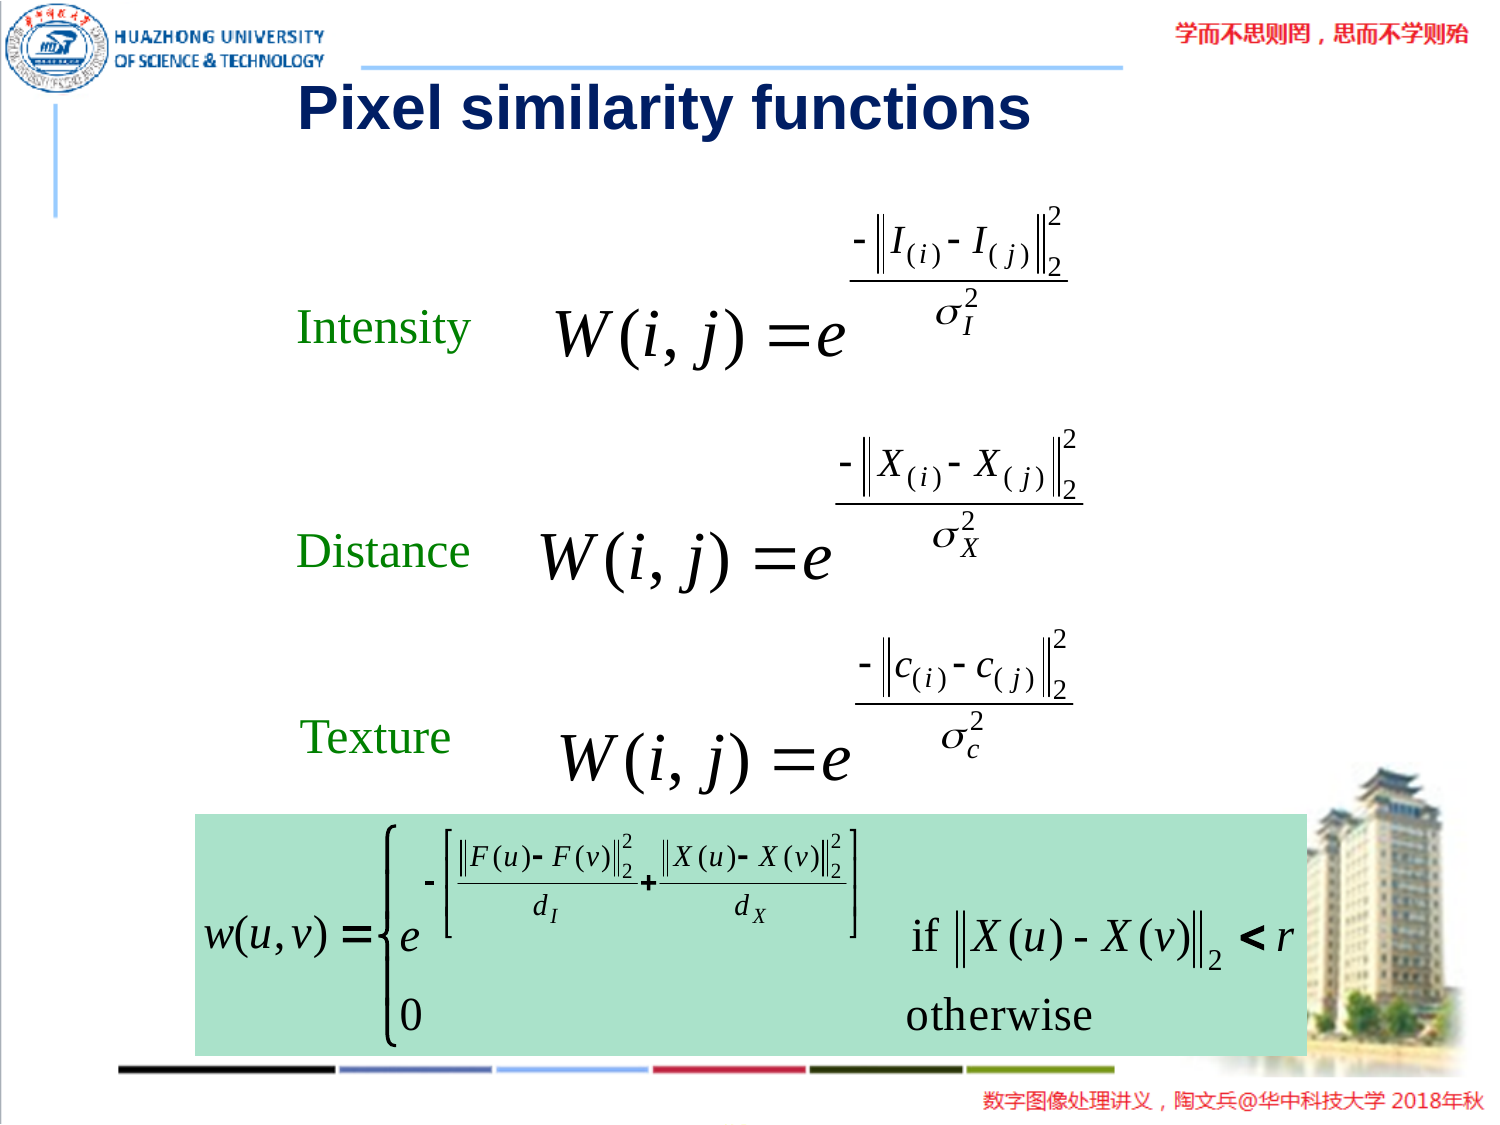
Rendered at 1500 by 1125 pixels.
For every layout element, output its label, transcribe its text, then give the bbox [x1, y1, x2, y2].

title Pixel similarity functions [283, 34, 1419, 174]
text_box Distance [281, 510, 487, 586]
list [547, 190, 1085, 385]
text_box Intensity [281, 286, 487, 362]
picture [0, 1, 1500, 1124]
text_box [552, 613, 1085, 809]
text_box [194, 813, 1308, 1057]
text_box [532, 413, 1100, 608]
text_box Texture [284, 696, 467, 772]
